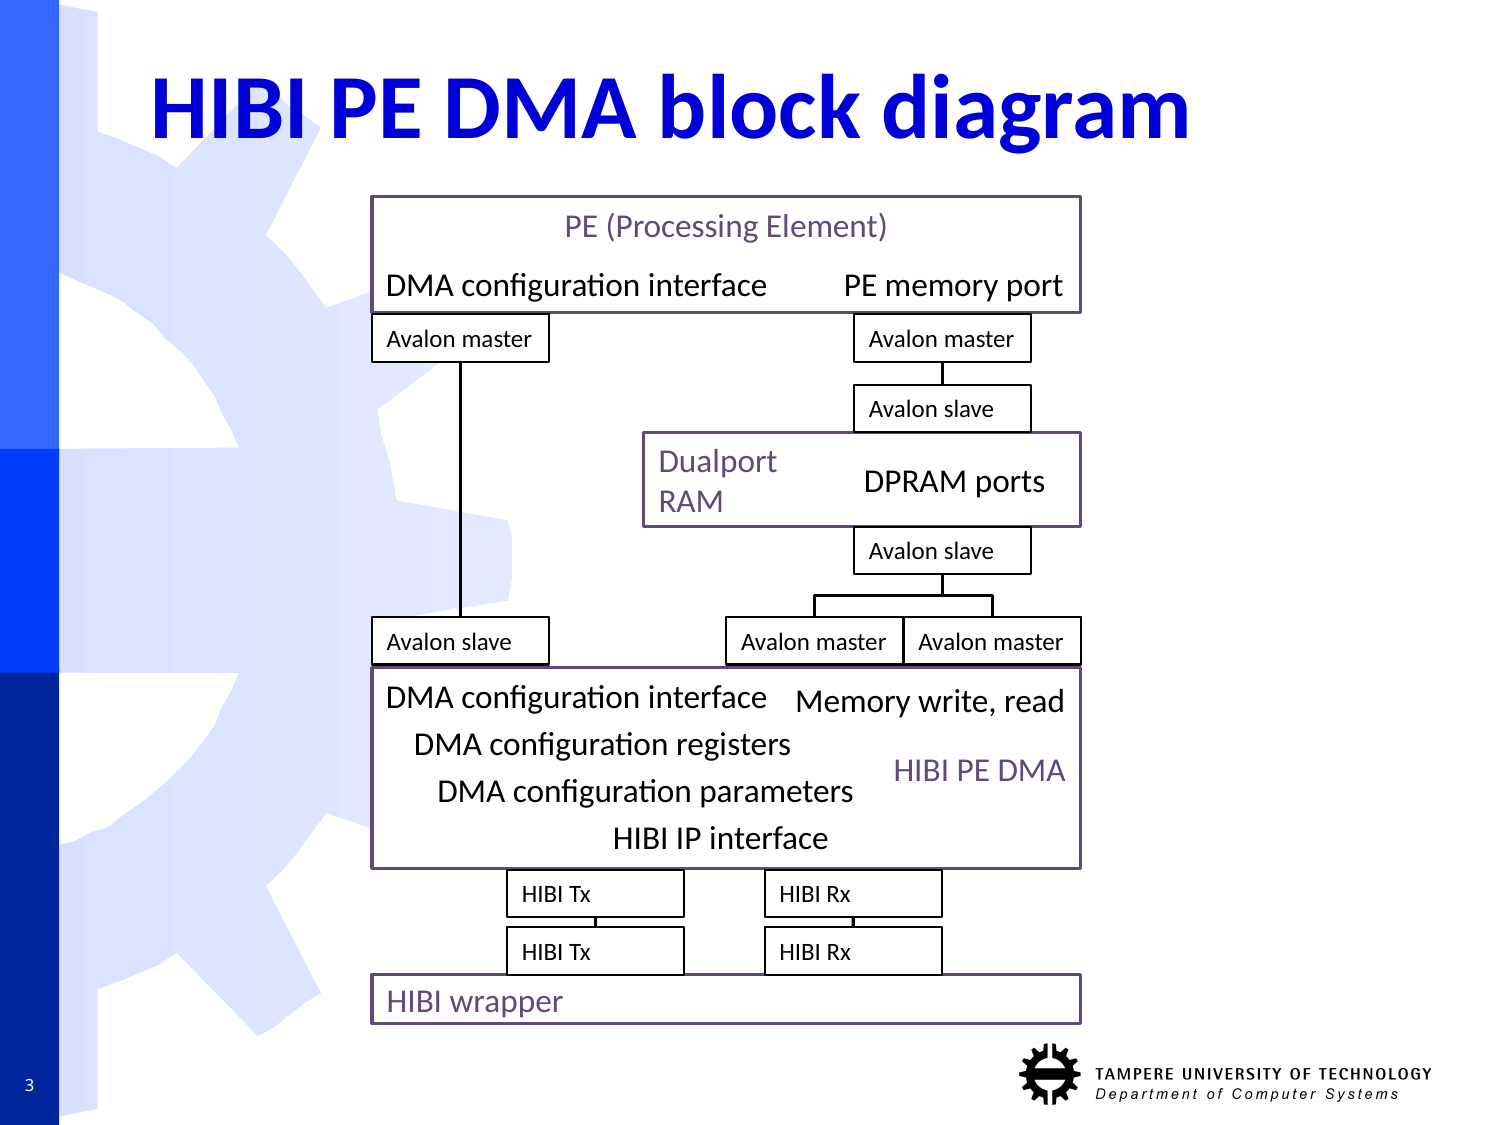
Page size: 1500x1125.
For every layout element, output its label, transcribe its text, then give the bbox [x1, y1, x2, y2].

text_box DMA configuration registers [398, 714, 807, 770]
text_box Avalon slave [854, 527, 1032, 575]
title HIBI PE DMA block diagram [135, 30, 1436, 173]
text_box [857, 531, 901, 660]
text_box DMA configuration interface [370, 255, 783, 310]
text_box DPRAM ports [848, 451, 1061, 507]
text_box DMA configuration parameters [422, 762, 869, 817]
text_box HIBI Rx [764, 927, 942, 975]
text_box HIBI PE DMA [371, 723, 1081, 869]
text_box Avalon slave [371, 617, 550, 665]
text_box Dualport RAM [643, 432, 1081, 527]
picture [1019, 1043, 1432, 1105]
text_box Avalon master [726, 617, 854, 665]
slide_number 3 [0, 1066, 60, 1107]
text_box HIBI PE DMA [783, 667, 1081, 672]
text_box Avalon master [371, 314, 550, 362]
text_box Avalon master [854, 314, 1032, 362]
text_box Memory write, read [783, 672, 1081, 727]
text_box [945, 570, 990, 621]
text_box Avalon slave [854, 385, 1032, 433]
text_box DMA configuration interface [370, 667, 783, 723]
text_box Avalon master [904, 617, 1081, 665]
text_box HIBI Tx [507, 869, 685, 917]
text_box HIBI Tx [507, 927, 685, 975]
text_box PE (Processing Element) [371, 196, 1081, 313]
text_box HIBI wrapper [371, 974, 1081, 1024]
text_box HIBI IP interface [597, 817, 844, 864]
text_box PE memory port [828, 255, 1079, 310]
text_box HIBI Rx [764, 869, 942, 917]
